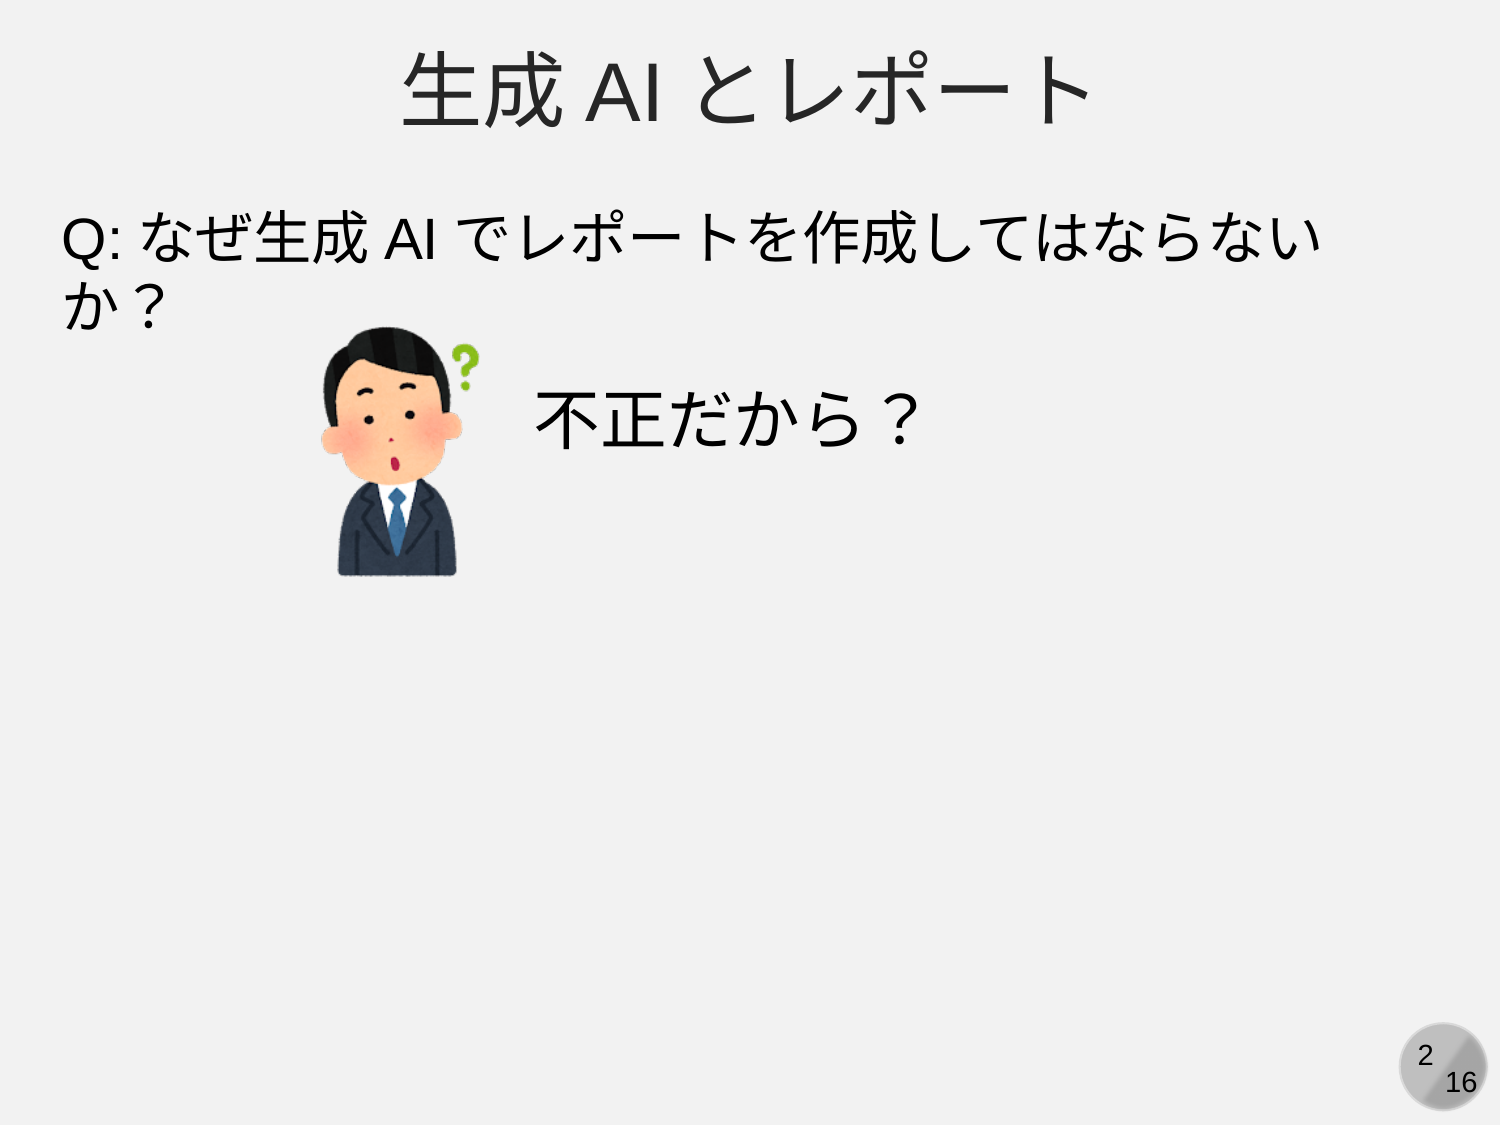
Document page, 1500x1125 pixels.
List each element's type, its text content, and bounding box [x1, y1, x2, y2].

text_box 不正だから？ [518, 370, 981, 466]
picture [301, 321, 493, 582]
list 生成AIとレポート [0, 31, 1500, 155]
text_box Q:なぜ生成AIでレポートを作成してはならないか？ [47, 193, 1435, 349]
